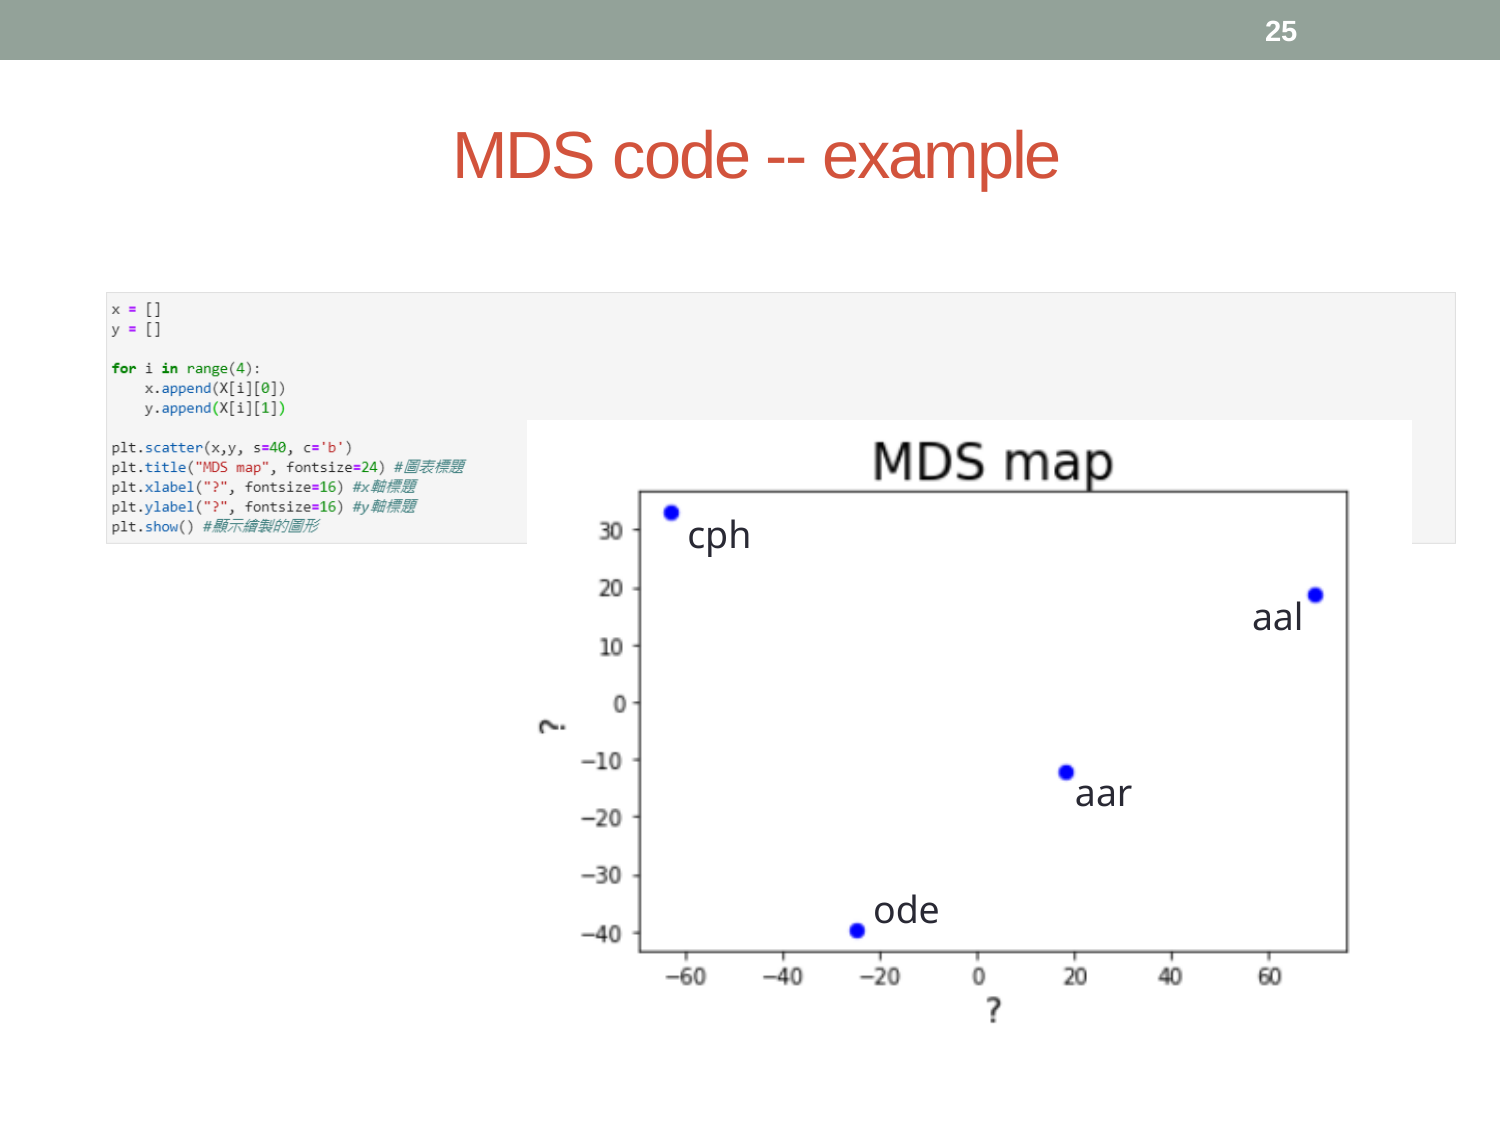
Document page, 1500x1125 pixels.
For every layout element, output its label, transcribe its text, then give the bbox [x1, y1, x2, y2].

text_box MDS code -- example [437, 104, 1077, 199]
picture [527, 420, 1412, 1058]
slide_number 24 [1250, 3, 1425, 57]
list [105, 292, 1456, 546]
